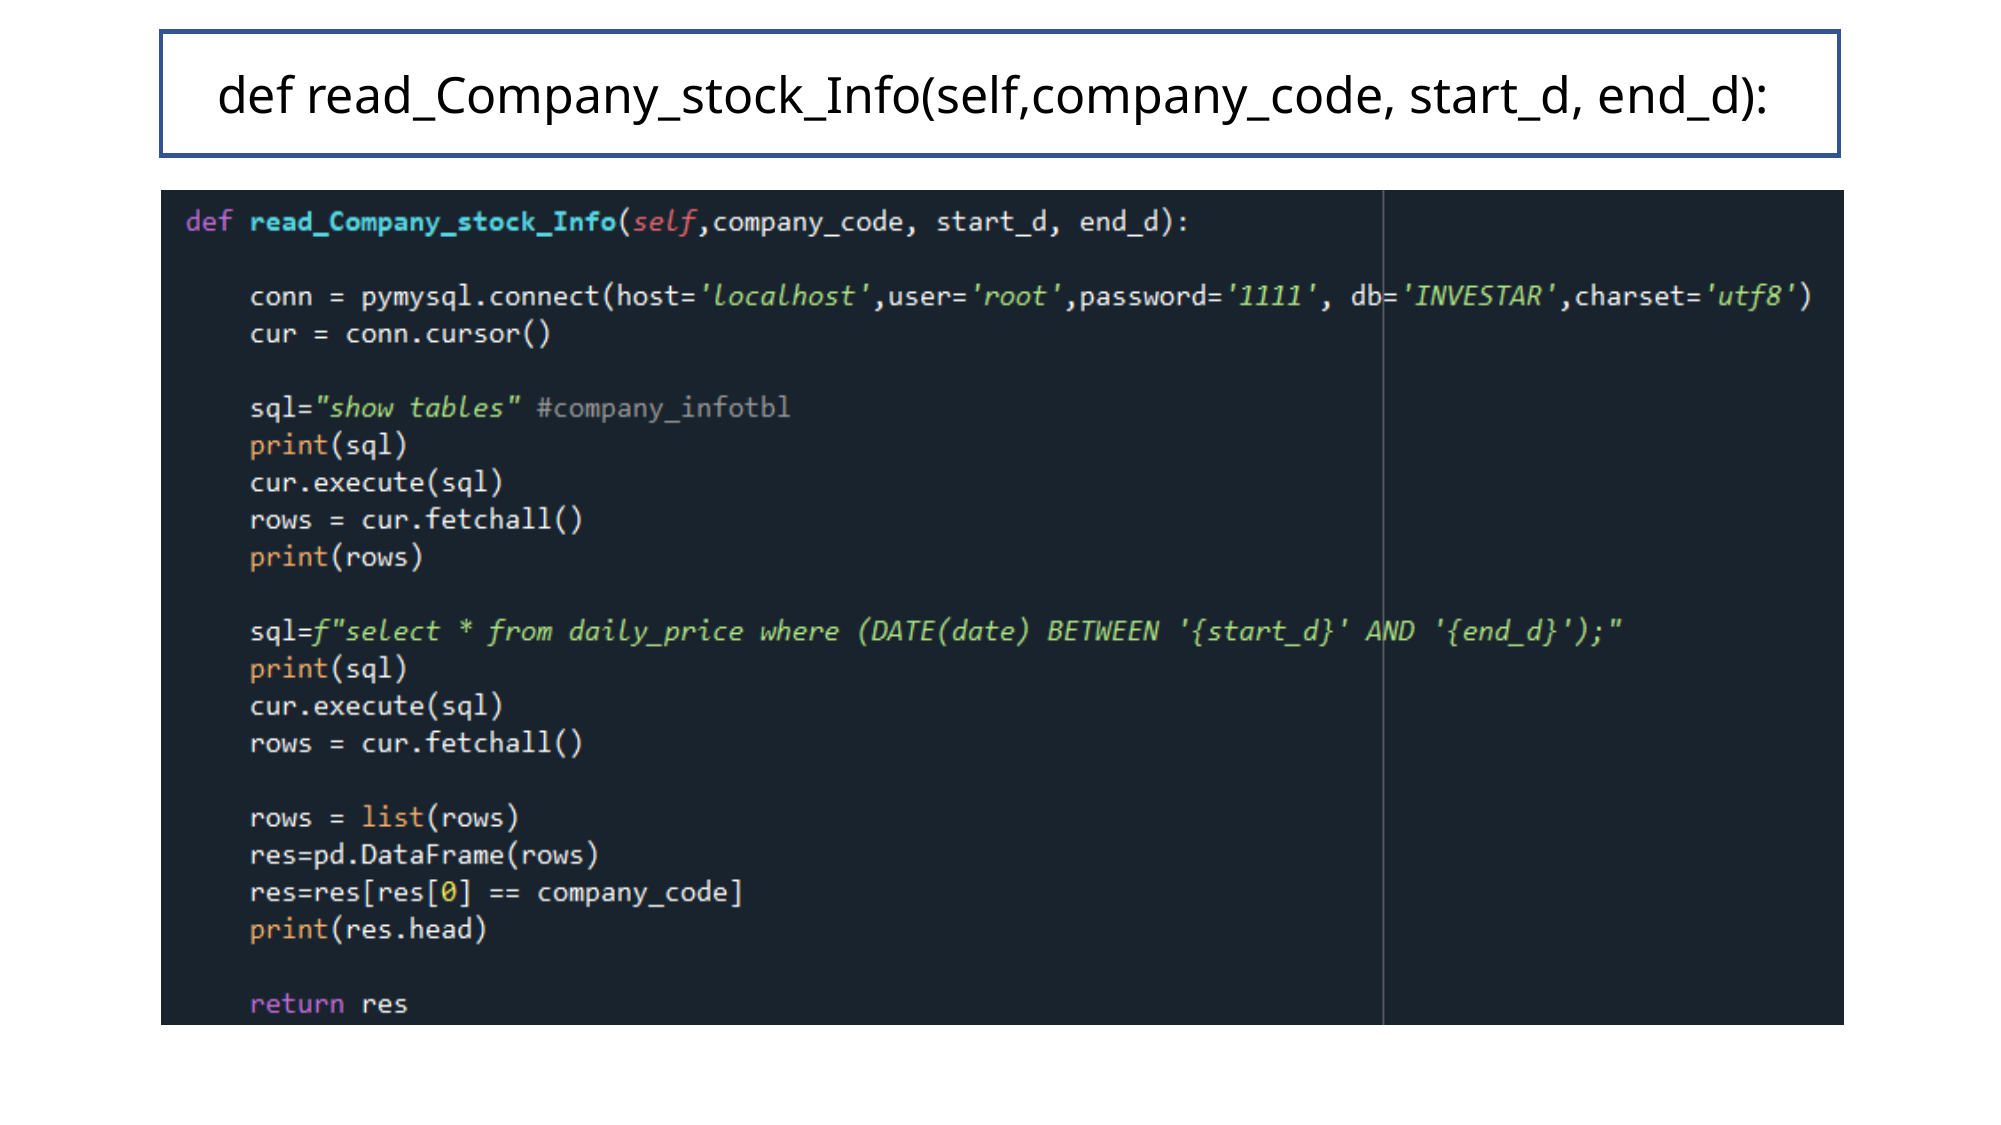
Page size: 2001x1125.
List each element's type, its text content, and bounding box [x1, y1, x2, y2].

text_box def read_Company_stock_Info(self,company_code, start_d, end_d): [160, 30, 1840, 156]
picture [160, 190, 1844, 1025]
